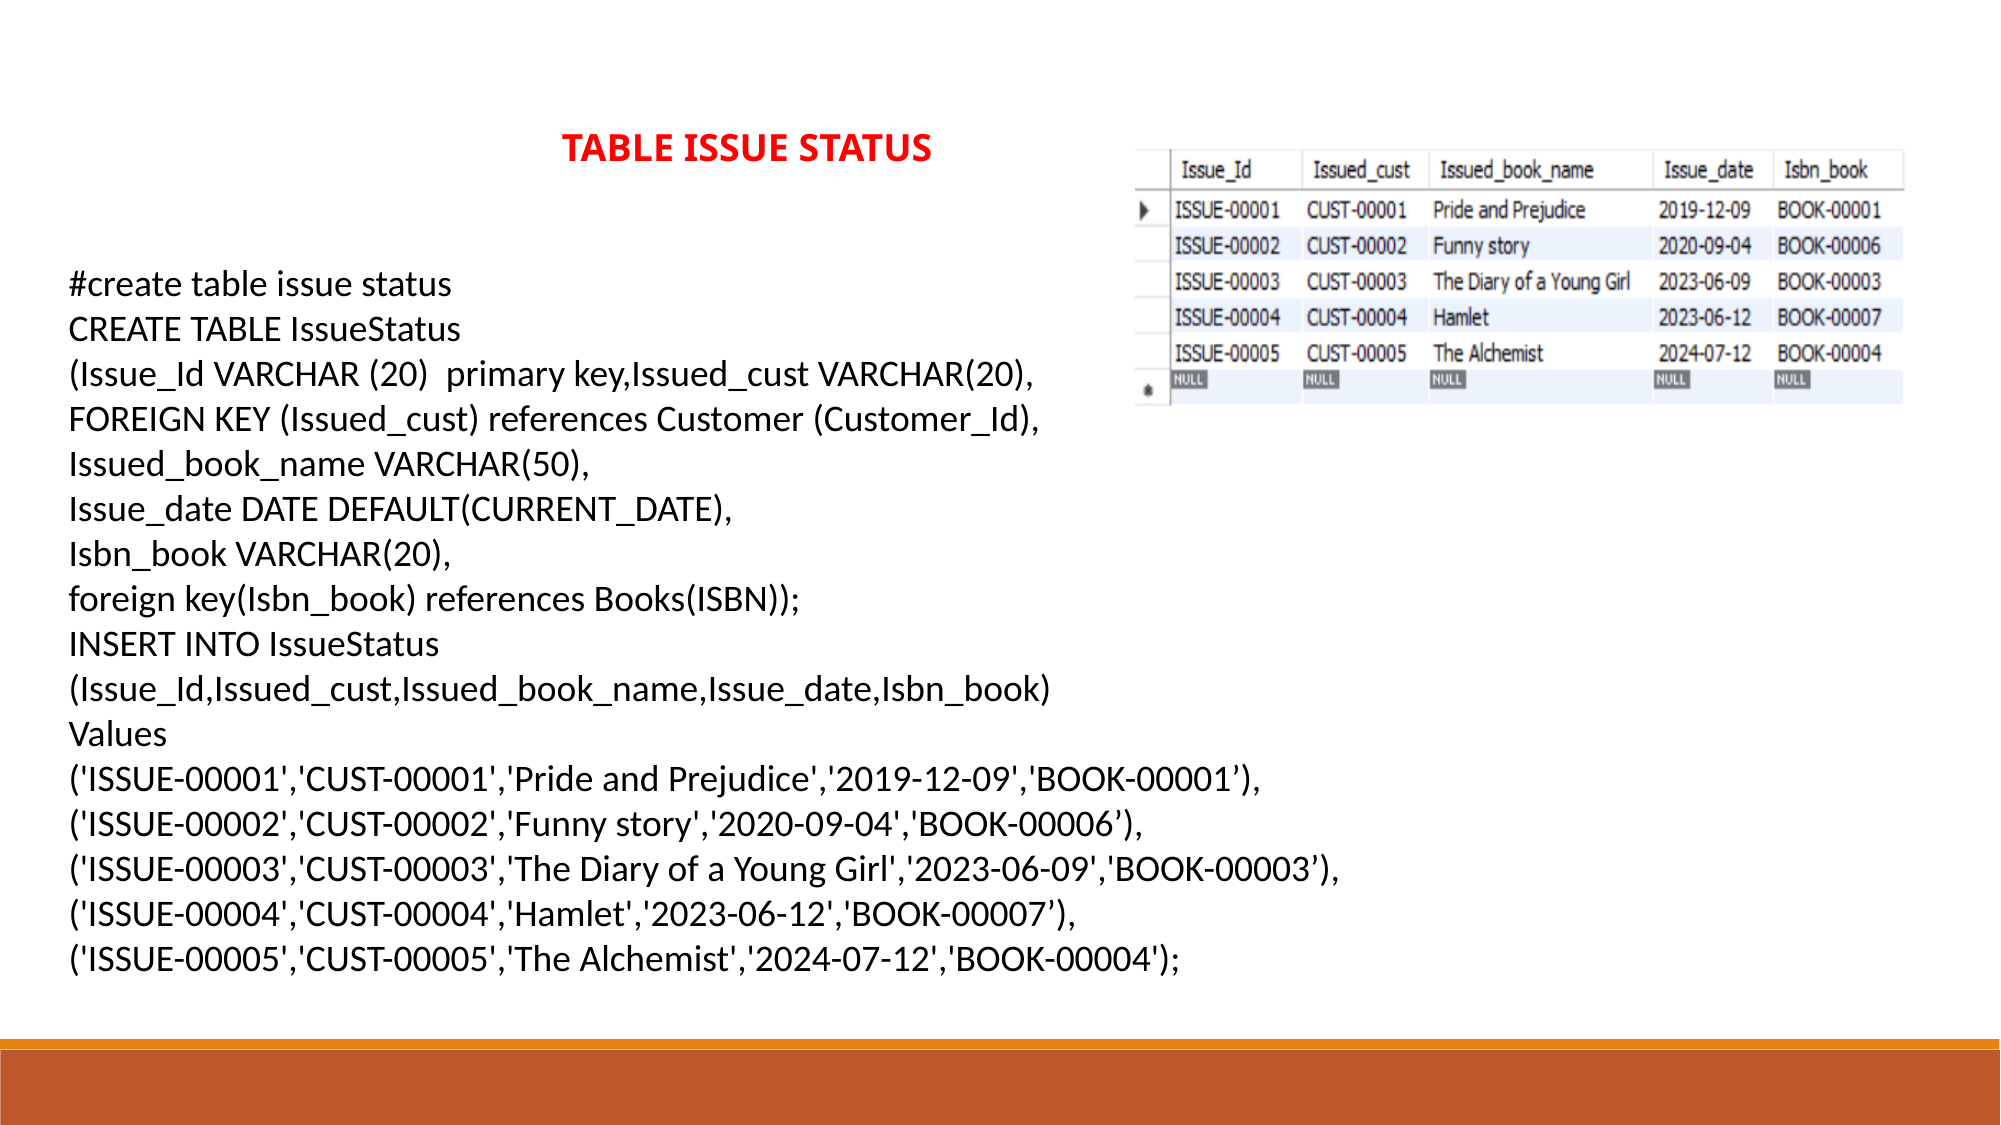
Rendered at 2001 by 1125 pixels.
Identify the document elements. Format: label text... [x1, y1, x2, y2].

picture [1135, 149, 1911, 417]
text_box TABLE ISSUE STATUS #create table issue status CREATE TABLE IssueStatus (Issue_Id VARCHAR (20) primary key,Issued_cust VARCHAR(20), FOREIGN KEY (Issued_cust) references Customer (Customer_Id), Issued_book_name VARCHAR(50), Issue_date DATE DEFAULT(CURRENT_DATE), Isbn_book VARCHAR(20), foreign key(Isbn_book) references Books(ISBN)); INSERT INTO IssueStatus (Issue_Id,Issued_cust,Issued_book_name,Issue_date,Isbn_book) Values ('ISSUE-00001','CUST-00001','Pride and Prejudice','2019-12-09','BOOK-00001’), ('ISSUE-00002','CUST-00002','Funny story','2020-09-04','BOOK-00006’), ('ISSUE-00003','CUST-00003','The Diary of a Young Girl','2023-06-09','BOOK-00003’), ('ISSUE-00004','CUST-00004','Hamlet','2023-06-12','BOOK-00007’), ('ISSUE-00005','CUST-00005','The Alchemist','2024-07-12','BOOK-00004'); [53, 116, 1542, 986]
